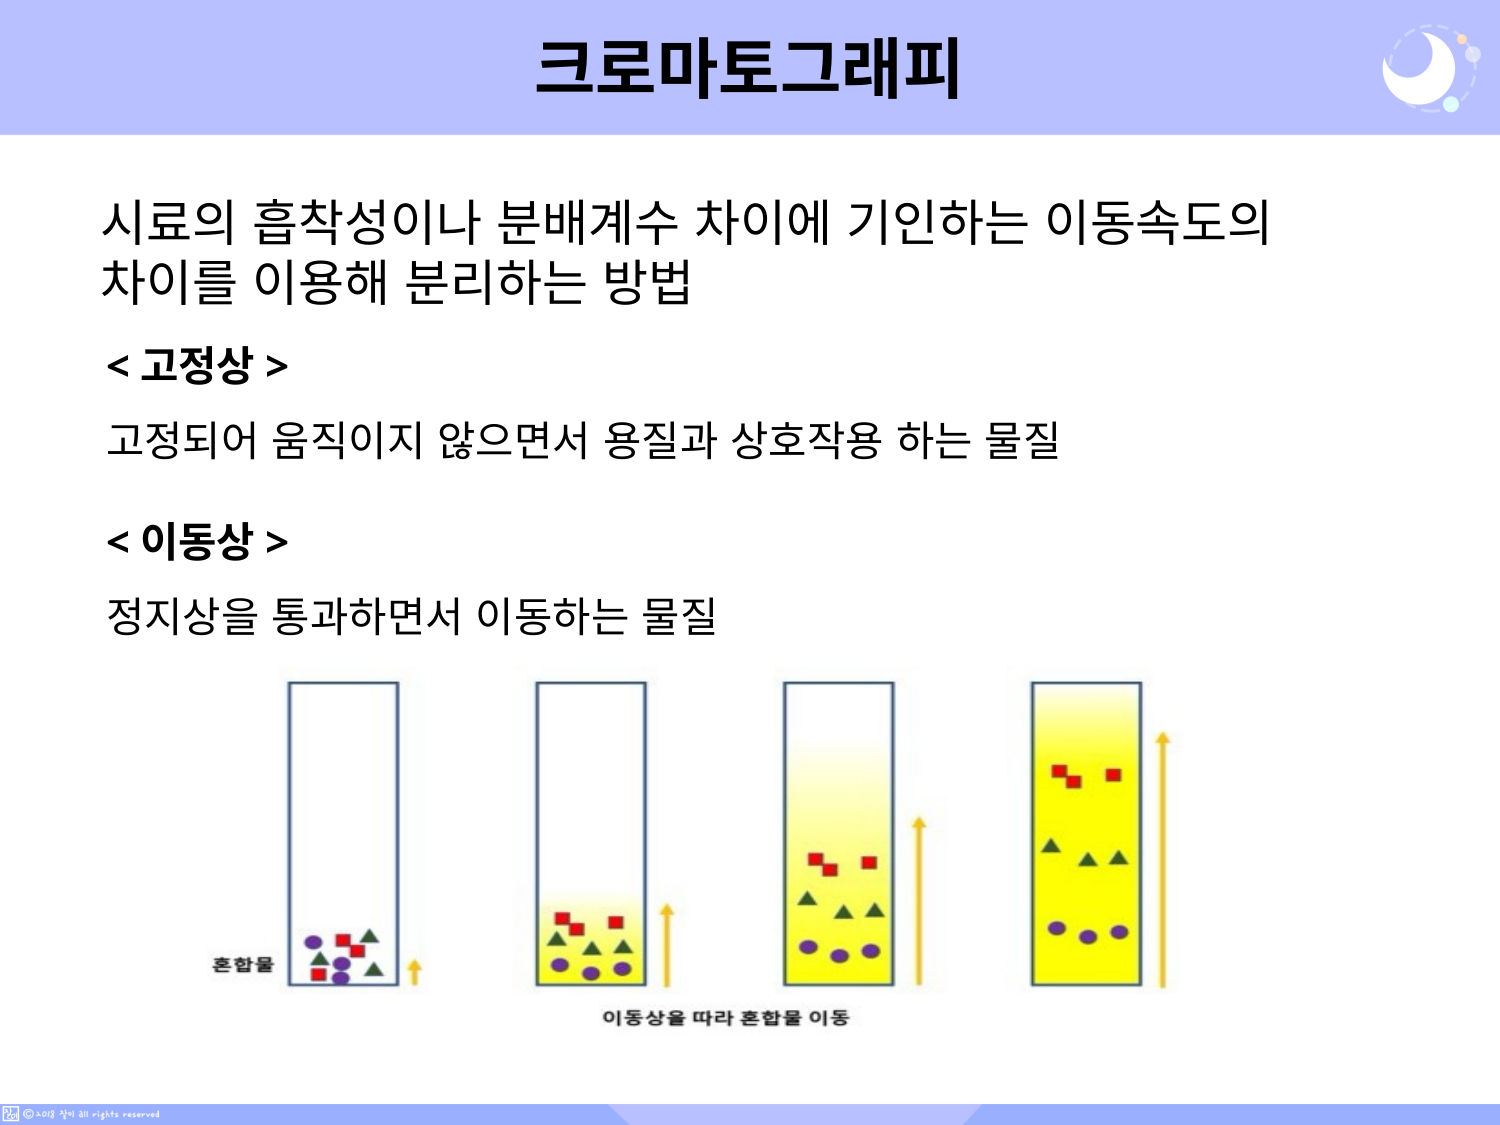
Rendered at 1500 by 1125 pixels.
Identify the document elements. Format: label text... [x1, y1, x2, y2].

text_box 크로마토그래피 [519, 19, 981, 114]
text_box 시료의 흡착성이나 분배계수 차이에 기인하는 이동속도의 차이를 이용해 분리하는 방법 [85, 184, 1409, 320]
picture [0, 0, 1500, 1125]
text_box <고정상> 고정되어 움직이지 않으면서 용질과 상호작용 하는 물질 <이동상> 정지상을 통과하면서 이동하는 물질 [91, 282, 1308, 698]
